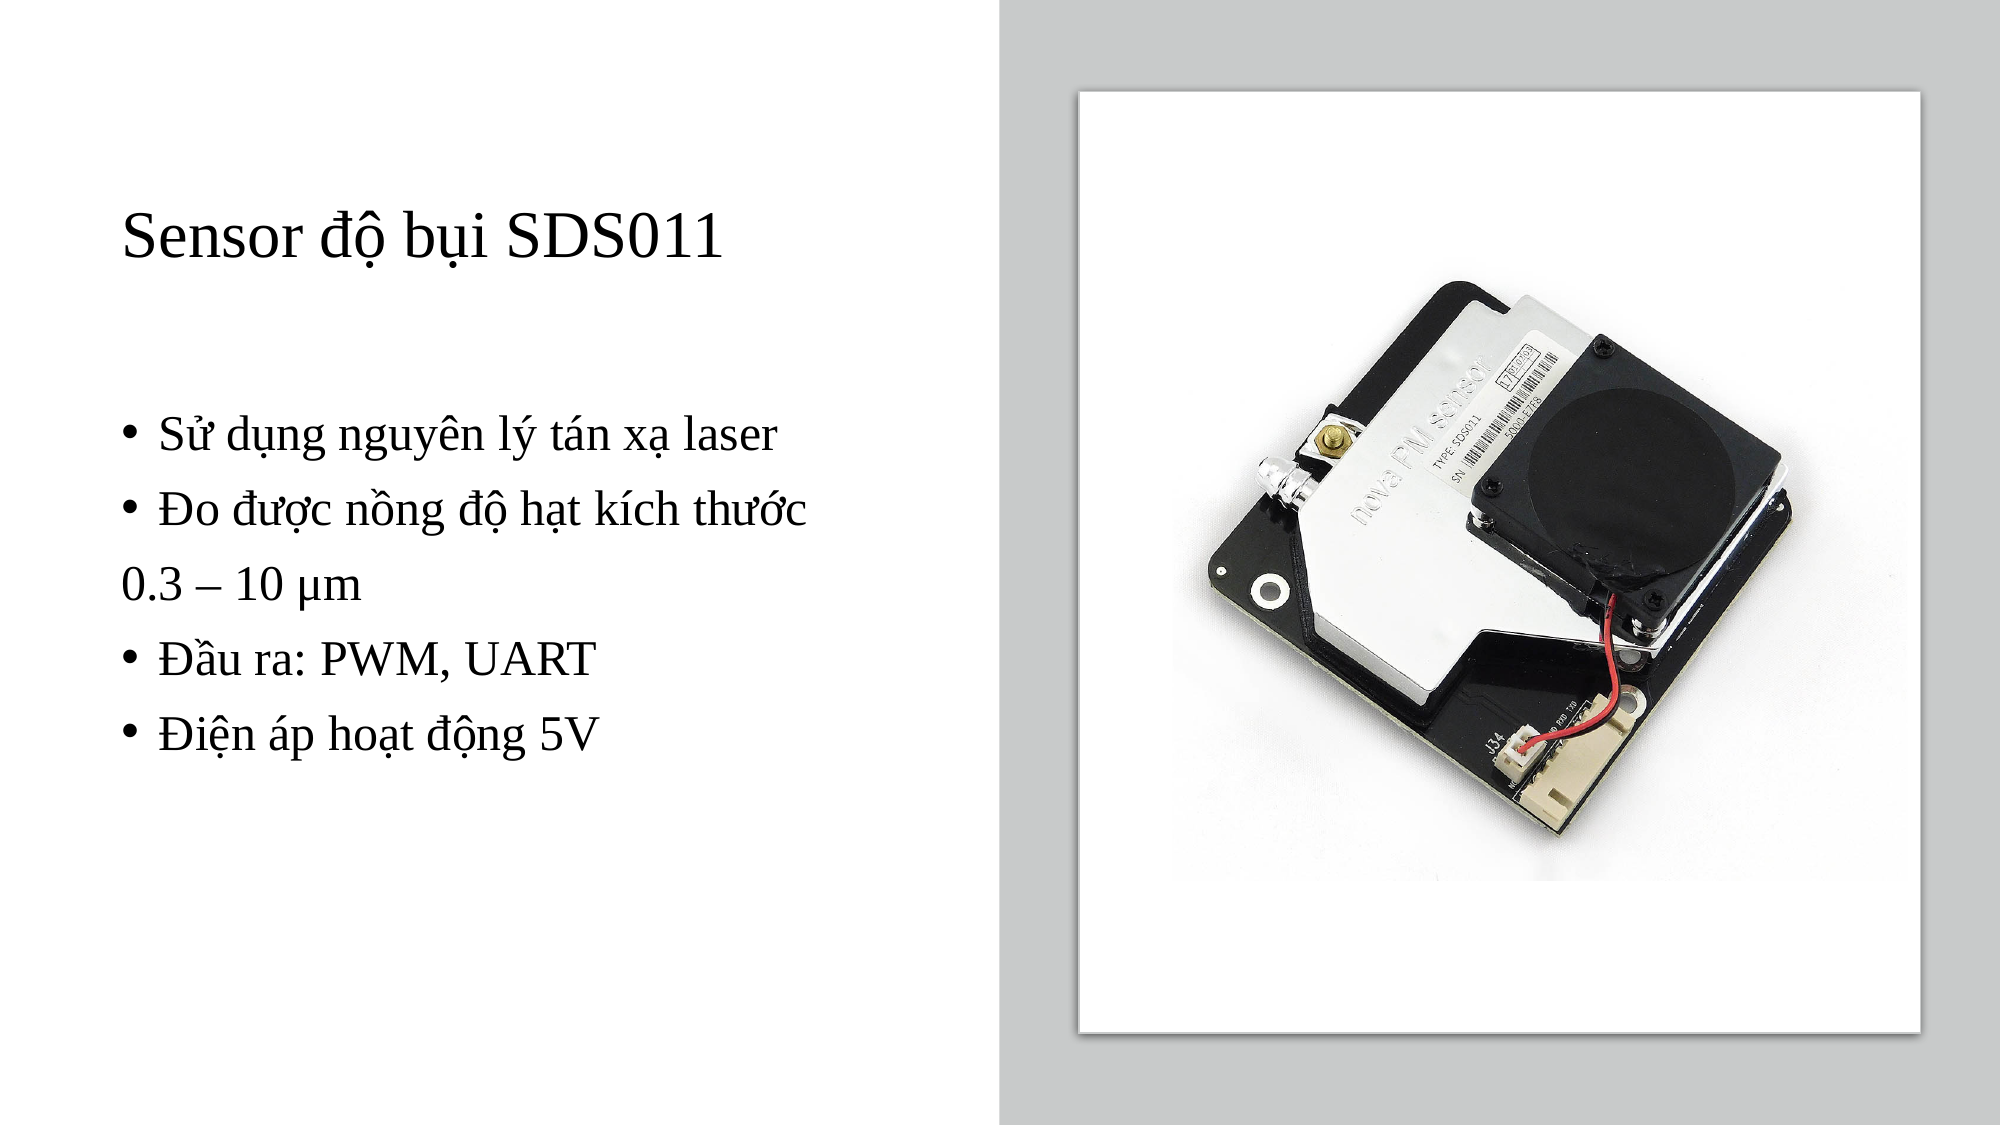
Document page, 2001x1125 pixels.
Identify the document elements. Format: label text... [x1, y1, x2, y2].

text_box [1078, 90, 1922, 1034]
list Sử dụng nguyên lý tán xạ laser Đo được nồng độ hạt kích thước 0.3 – 10 μm Đầu ra: PWM, UART Điện áp hoạt động 5V [106, 399, 918, 1021]
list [1172, 243, 1907, 881]
title Sensor độ bụi SDS011 [106, 103, 918, 370]
text_box [998, 0, 2000, 1125]
